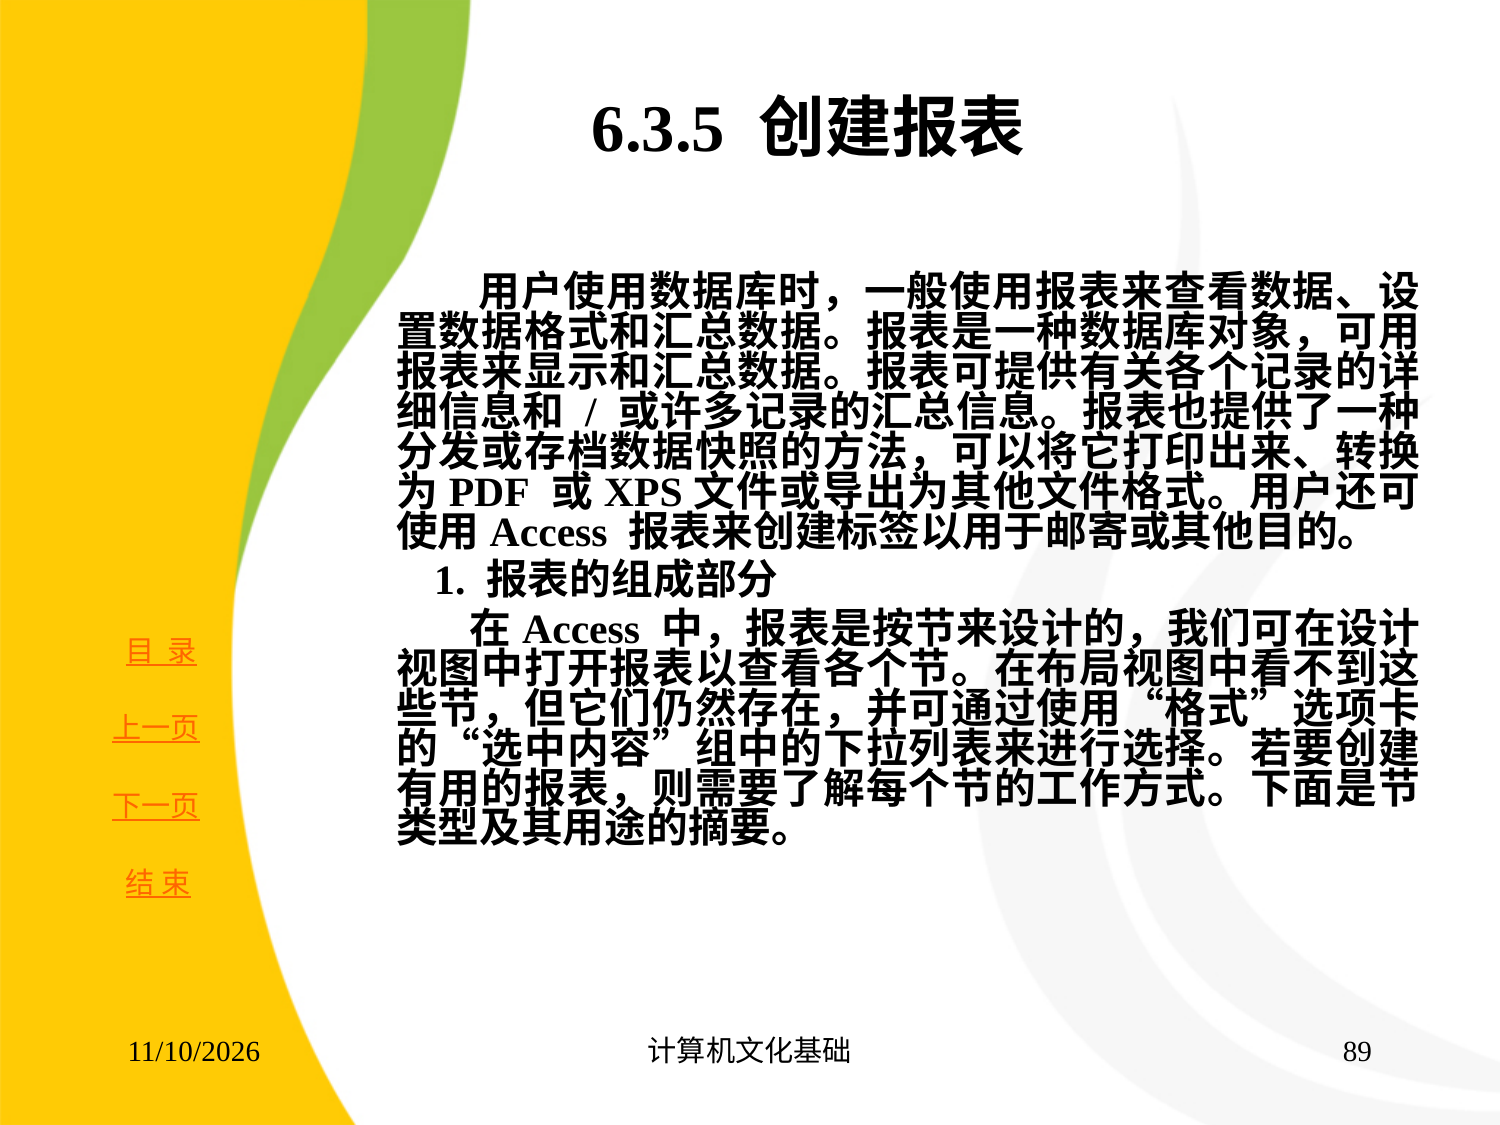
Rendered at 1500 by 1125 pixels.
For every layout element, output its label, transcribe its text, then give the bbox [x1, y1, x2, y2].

list 用户使用数据库时，一般使用报表来查看数据、设置数据格式和汇总数据。报表是一种数据库对象，可用报表来显示和汇总数据。报表可提供有关各个记录的详细信息和 / 或许多记录的汇总信息。报表也提供了一种分发或存档数据快照的方法，可以将它打印出来、转换为PDF 或XPS文件或导出为其他文件格式。用户还可使用Access 报表来创建标签以用于邮寄或其他目的。 1. 报表的组成部分 在Access 中，报表是按节来设计的，我们可在设计视图中打开报表以查看各个节。在布局视图中看不到这些节，但它们仍然存在，并可通过使用“格式”选项卡的“选中内容”组中的下拉列表来进行选择。若要创建有用的报表，则需要了解每个节的工作方式。下面是节类型及其用途的摘要。 [324, 267, 1436, 1000]
slide_number 89 [1074, 1025, 1388, 1100]
picture [0, 0, 1500, 1125]
footer 计算机文化基础 [512, 1025, 988, 1100]
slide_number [112, 1025, 425, 1100]
title 6.3.5 创建报表 [171, 31, 1447, 219]
